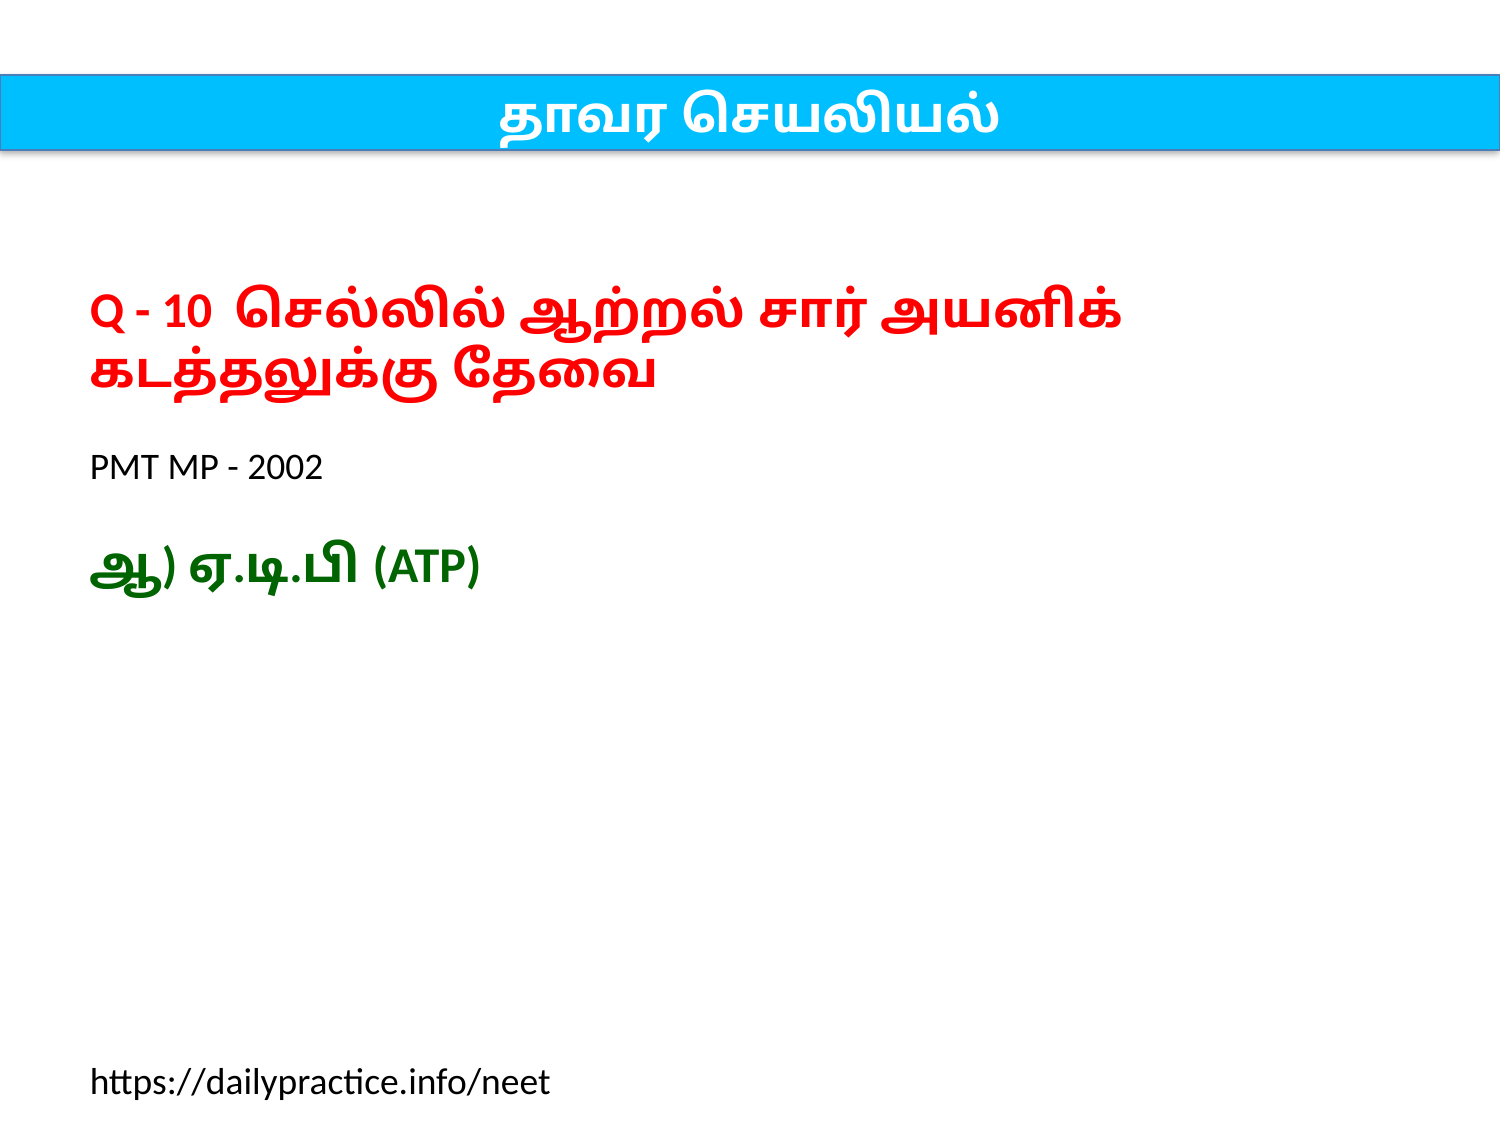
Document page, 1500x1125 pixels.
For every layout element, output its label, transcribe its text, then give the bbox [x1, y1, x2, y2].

text_box தாவர செயலியல் [0, 74, 1500, 151]
text_box Q - 10 செல்லில் ஆற்றல் சார் அயனிக் கடத்தலுக்கு தேவை PMT MP - 2002 ஆ) ஏ.டி.பி (ATP) [74, 224, 1275, 600]
text_box https://dailypractice.info/neet [74, 1049, 675, 1110]
